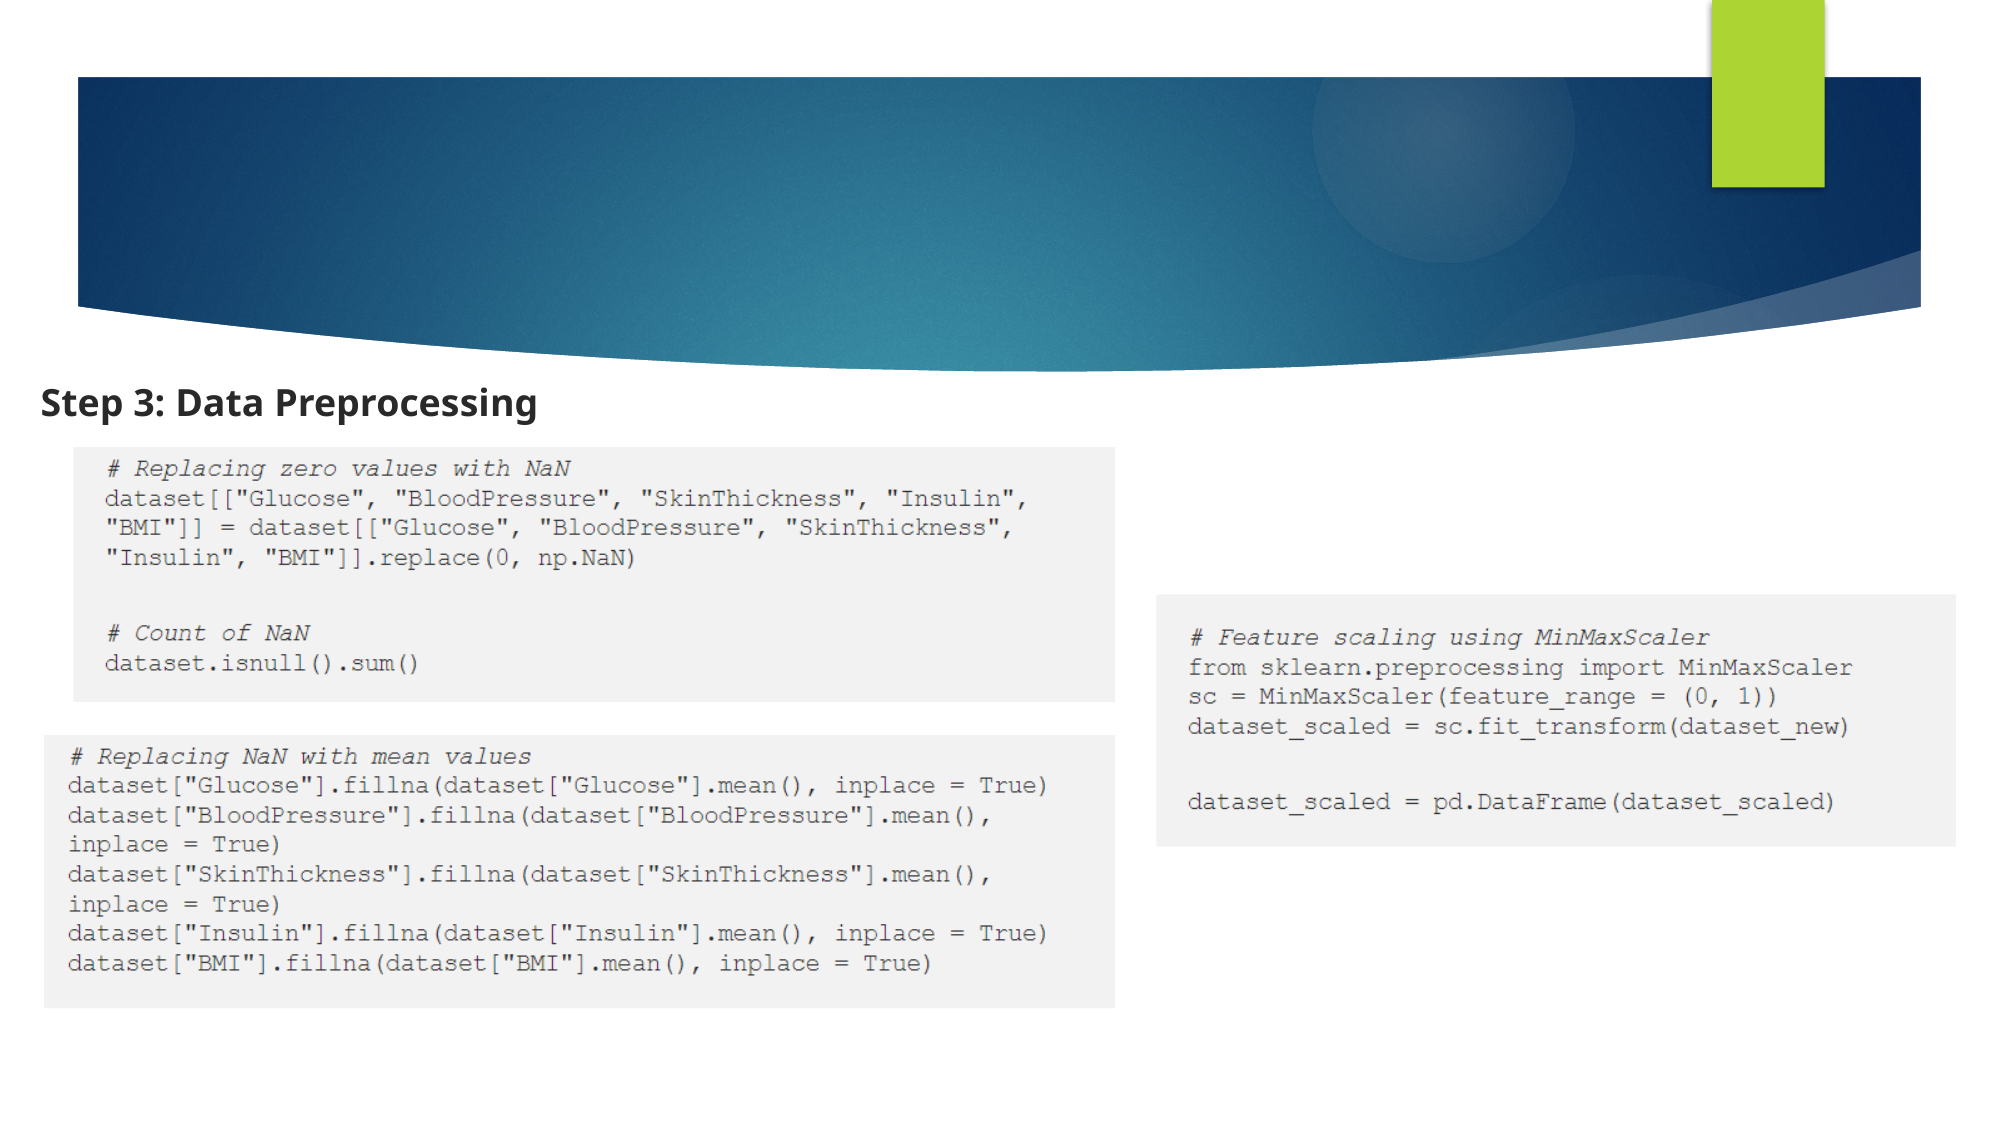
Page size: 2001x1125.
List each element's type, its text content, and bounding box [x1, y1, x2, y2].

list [43, 734, 1115, 1012]
picture [65, 447, 1116, 702]
text_box Step 3: Data Preprocessing [25, 371, 554, 431]
picture [1149, 587, 1956, 882]
